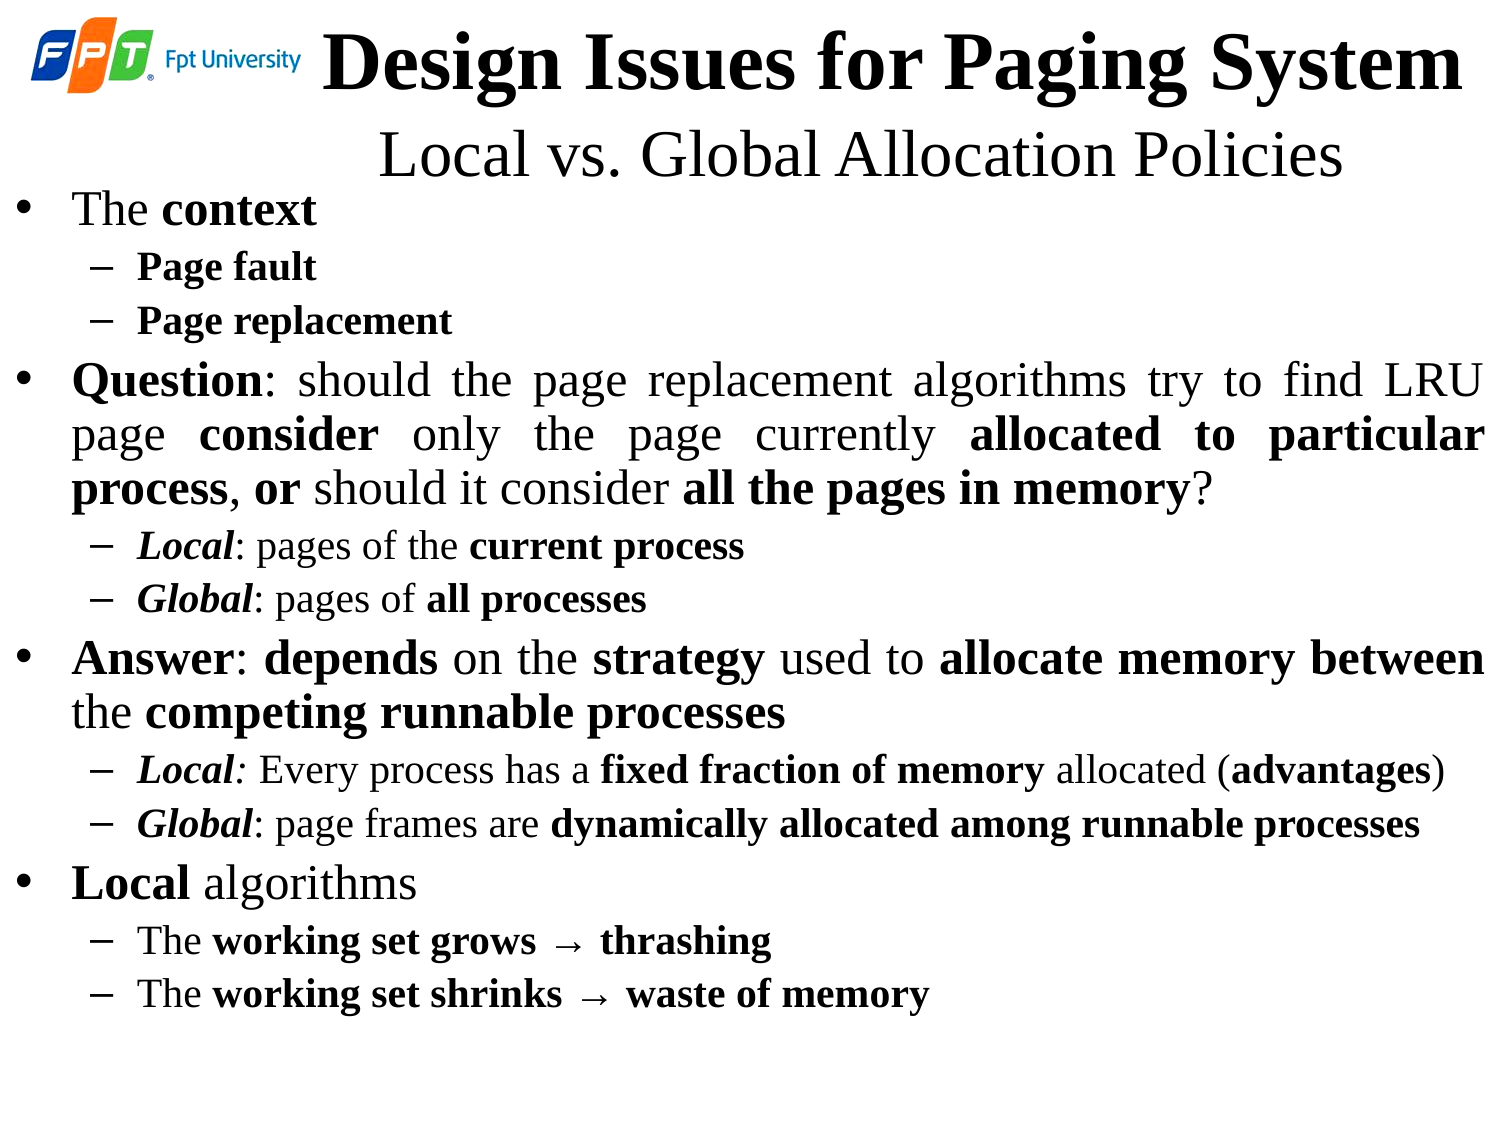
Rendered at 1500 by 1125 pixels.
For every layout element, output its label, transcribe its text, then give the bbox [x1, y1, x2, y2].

text_box Design Issues for Paging System [287, 0, 1500, 113]
title Local vs. Global Allocation Policies [187, 87, 1500, 174]
list The context Page fault Page replacement Question: should the page replacement algorithms try to find LRU page consider only the page currently allocated to particular process, or should it consider all the pages in memory? Local: pages of the current process Global: pages of all processes Answer: depends on the strategy used to allocate memory between the competing runnable processes Local: Every process has a fixed fraction of memory allocated (advantages) Global: page frames are dynamically allocated among runnable processes Local algorithms The working set grows → thrashing The working set shrinks → waste of memory [0, 174, 1500, 1125]
picture [0, 0, 287, 122]
